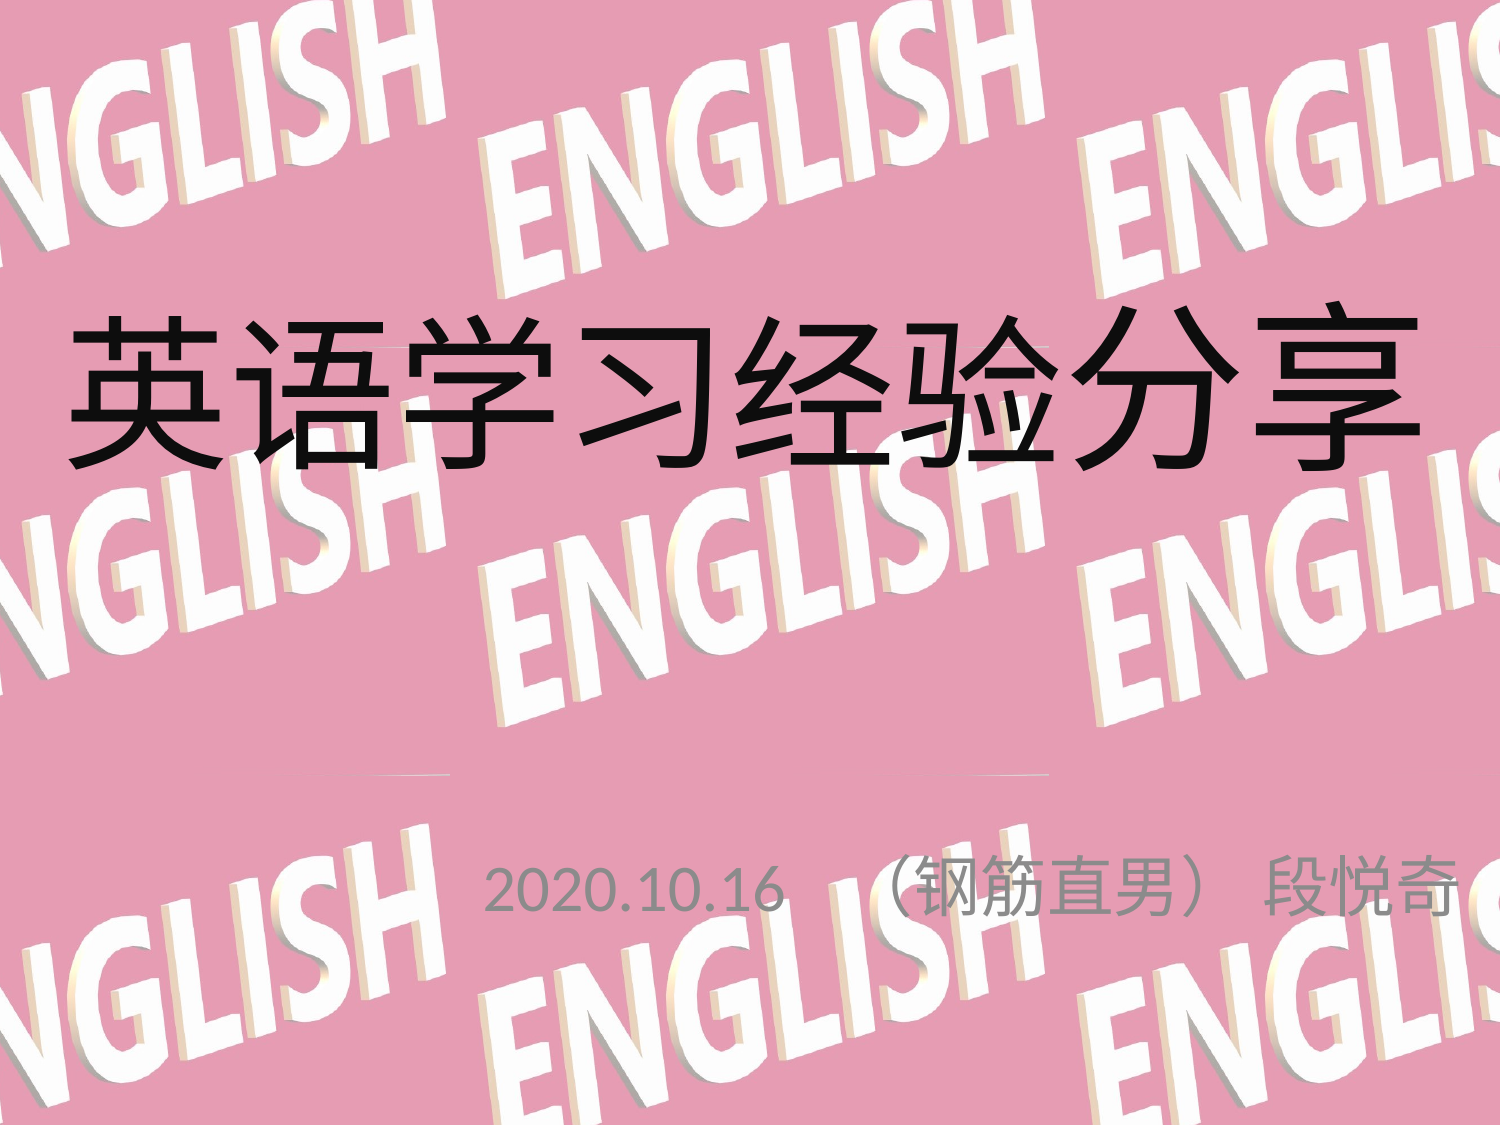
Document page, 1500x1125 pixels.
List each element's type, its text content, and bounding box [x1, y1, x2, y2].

picture [0, 0, 1500, 1125]
title 英语学习经验分享 [0, 117, 1493, 650]
subtitle 2020.10.16 （钢筋直男） 段悦奇 [70, 837, 1500, 1125]
